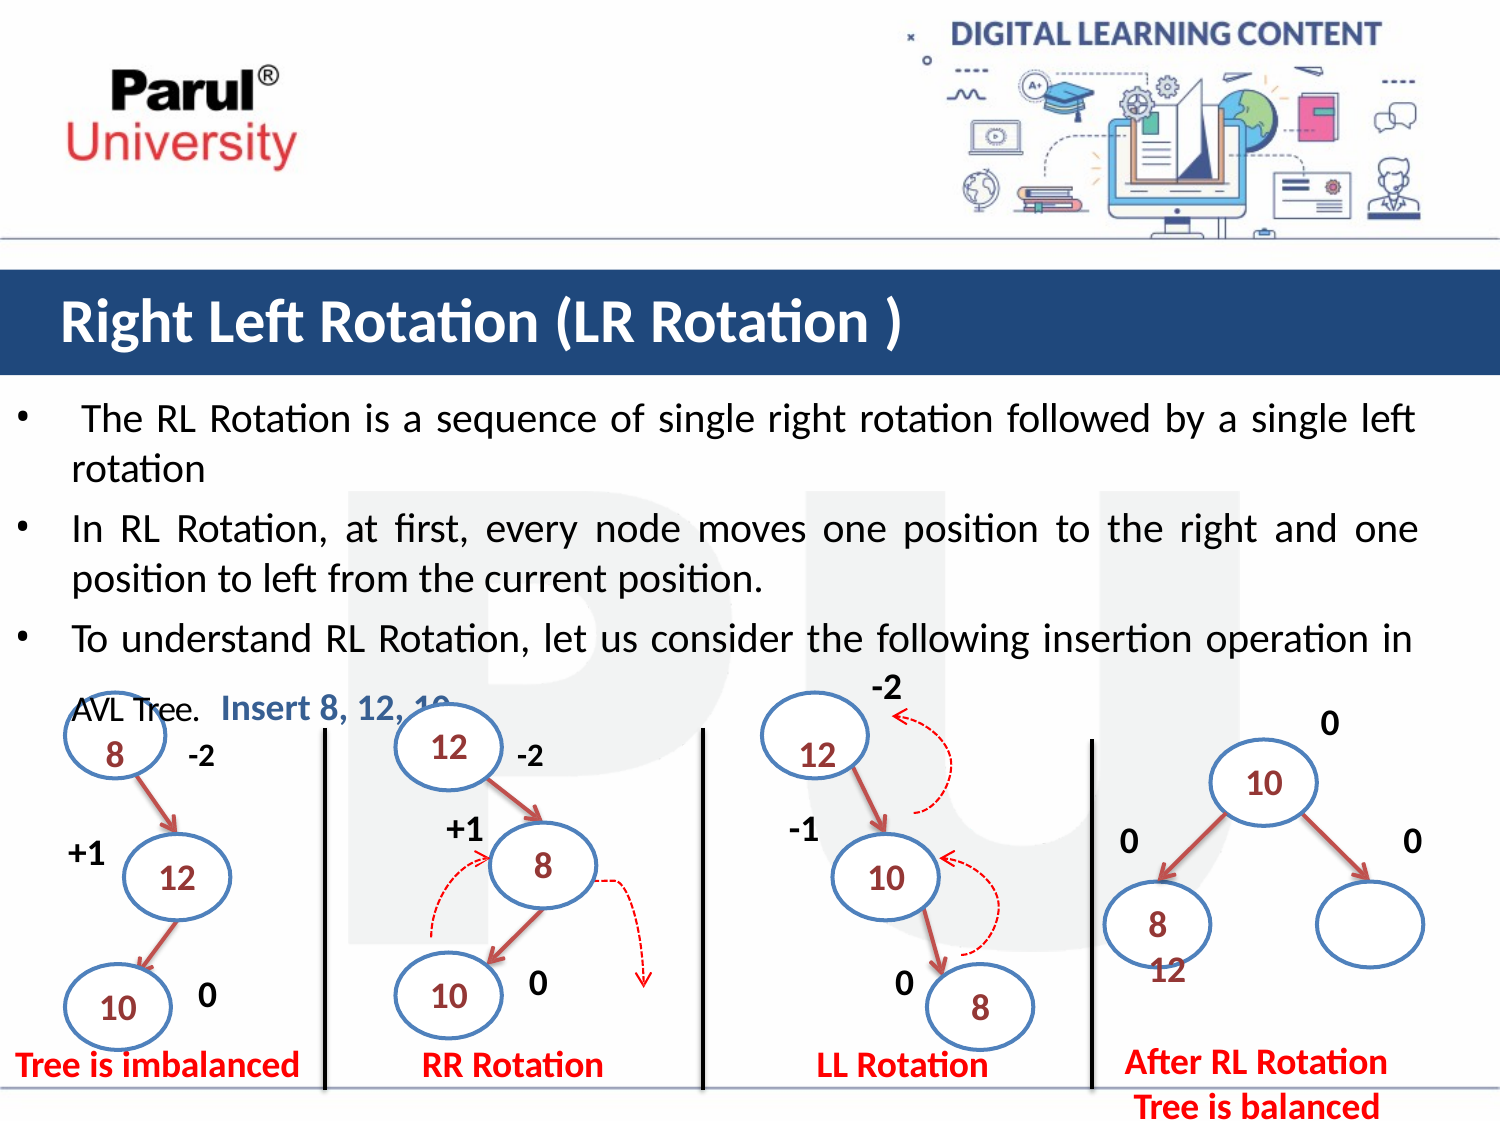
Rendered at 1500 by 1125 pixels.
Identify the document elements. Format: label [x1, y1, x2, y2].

text_box [693, 690, 968, 1102]
text_box [830, 831, 942, 923]
text_box [1131, 807, 1426, 970]
text_box [487, 820, 599, 911]
text_box [924, 961, 1036, 1053]
text_box [315, 723, 688, 1102]
text_box [393, 950, 505, 1041]
text_box [62, 961, 174, 1053]
text_box [973, 723, 1396, 1102]
text_box [62, 690, 653, 1005]
text_box [393, 701, 569, 994]
text_box [0, 0, 1500, 1121]
